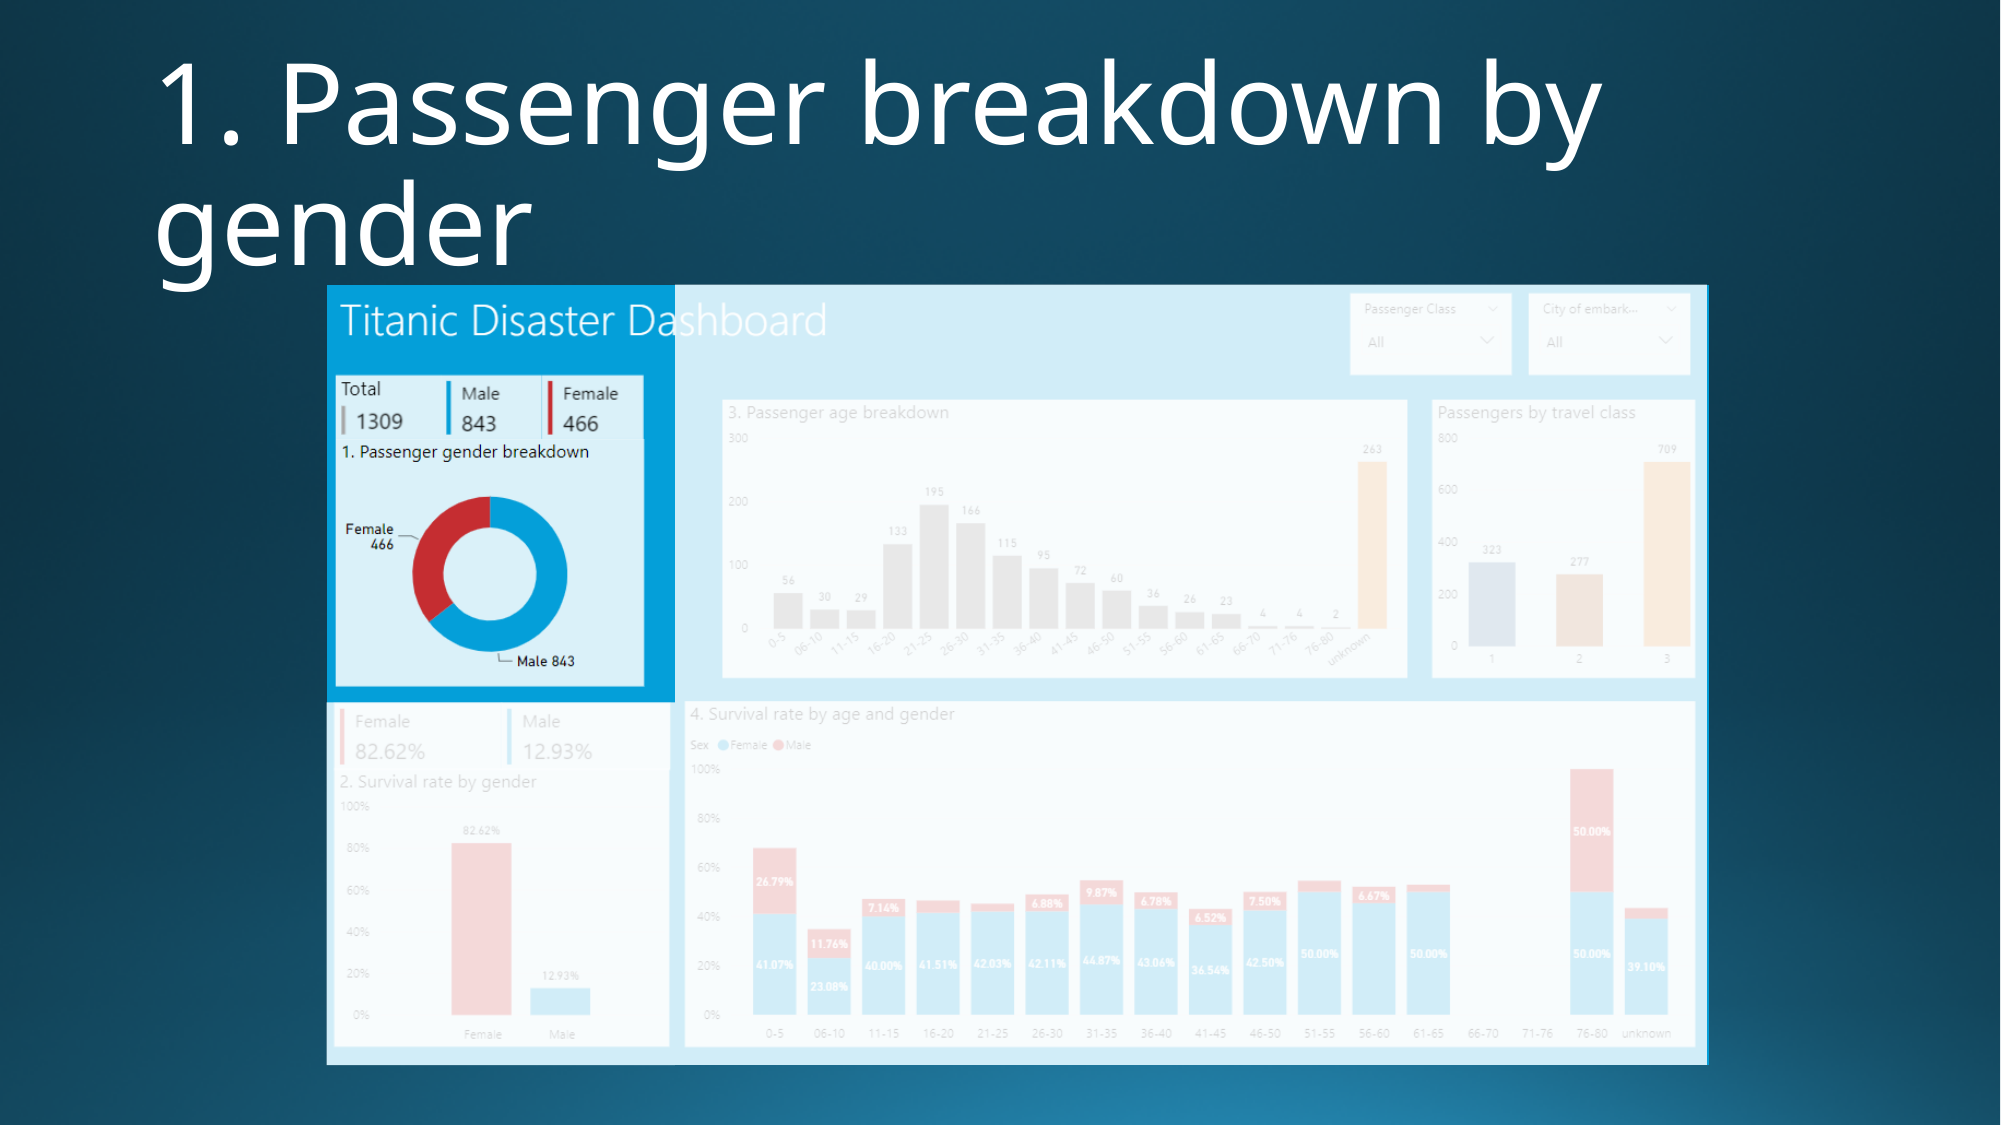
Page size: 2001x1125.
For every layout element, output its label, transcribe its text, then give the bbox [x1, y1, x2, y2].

title 1. Passenger breakdown by gender [137, 59, 1863, 278]
picture [0, 0, 2001, 1125]
